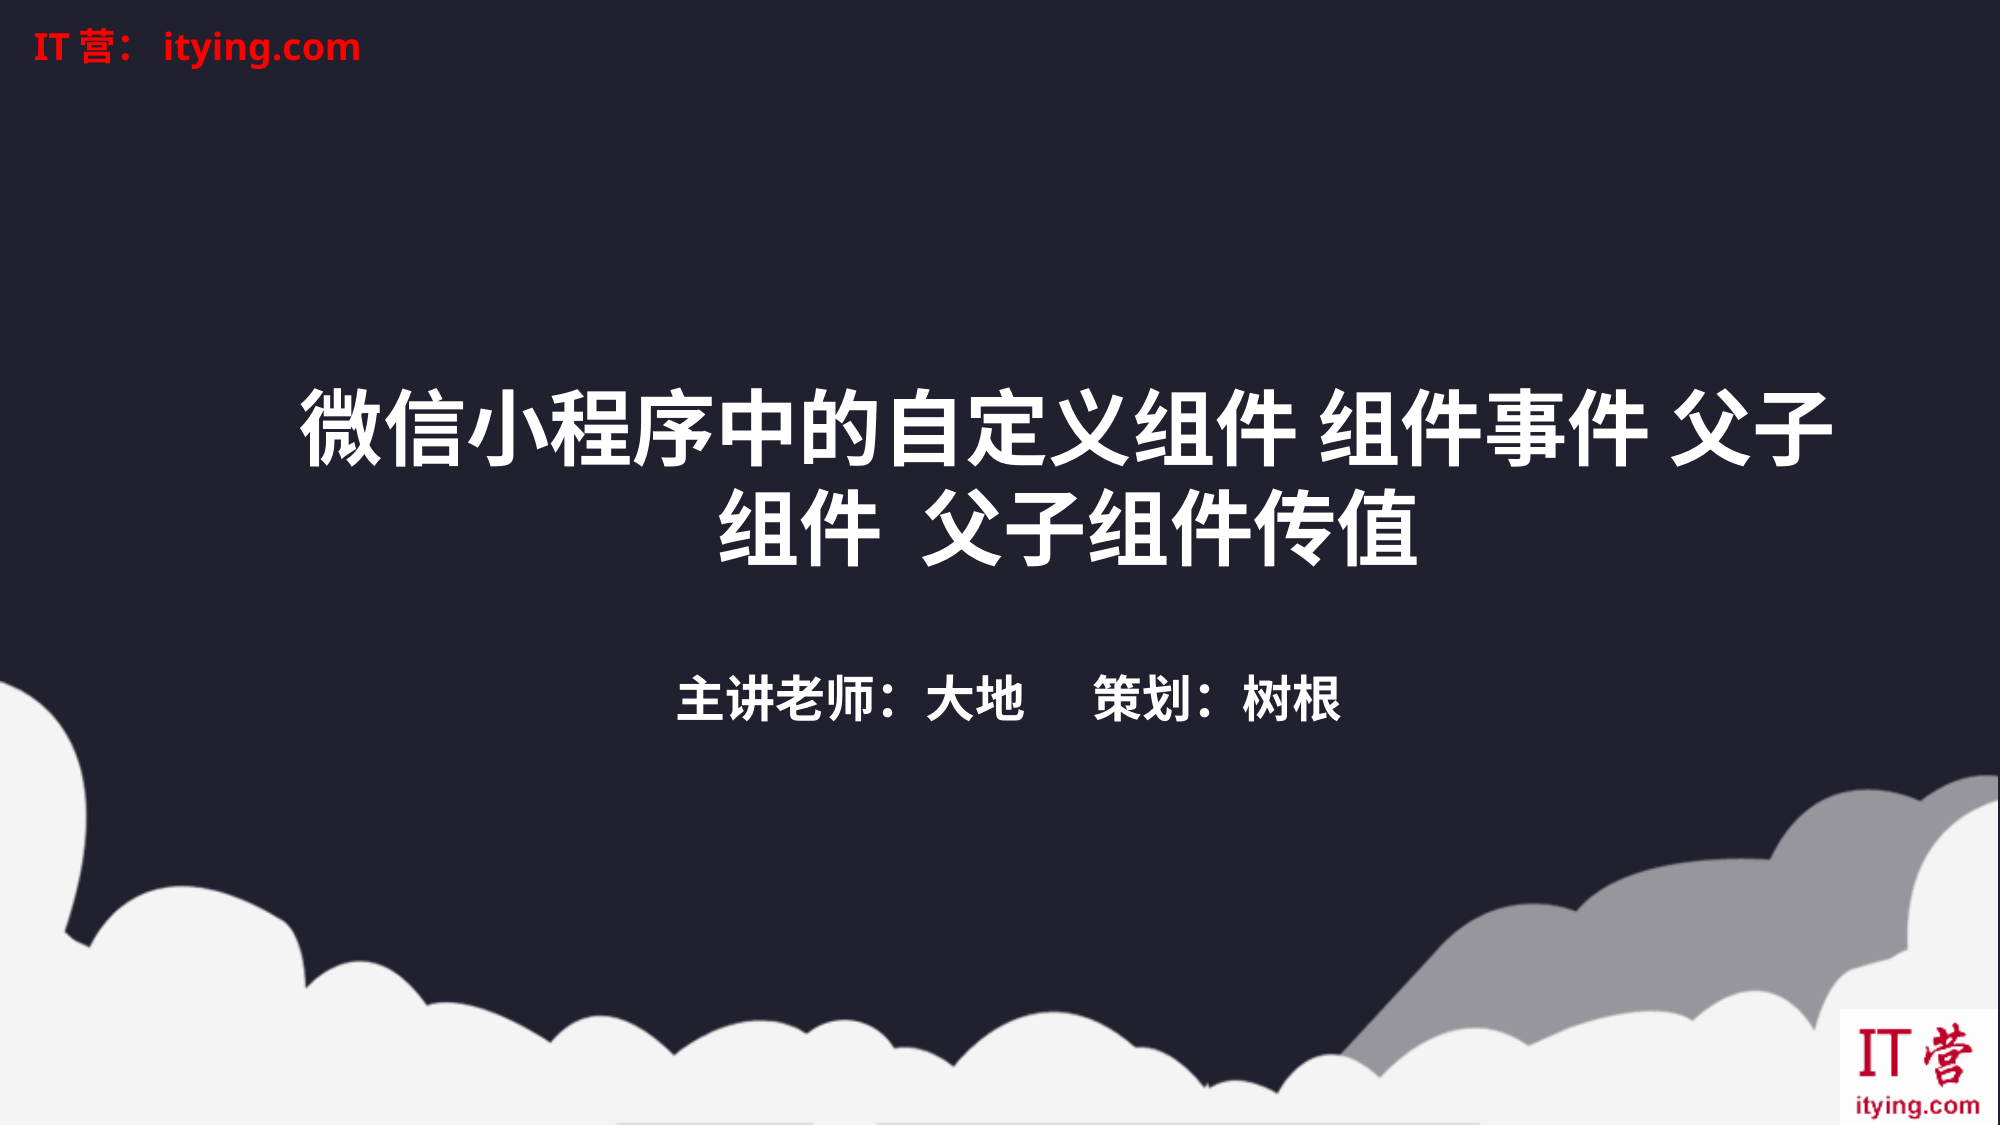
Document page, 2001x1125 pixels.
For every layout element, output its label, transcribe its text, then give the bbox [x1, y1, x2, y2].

text_box IT营：itying.com [19, 15, 408, 76]
picture [0, 611, 1998, 1125]
text_box 微信小程序中的自定义组件 组件事件 父子组件 父子组件传值 [276, 368, 1860, 584]
